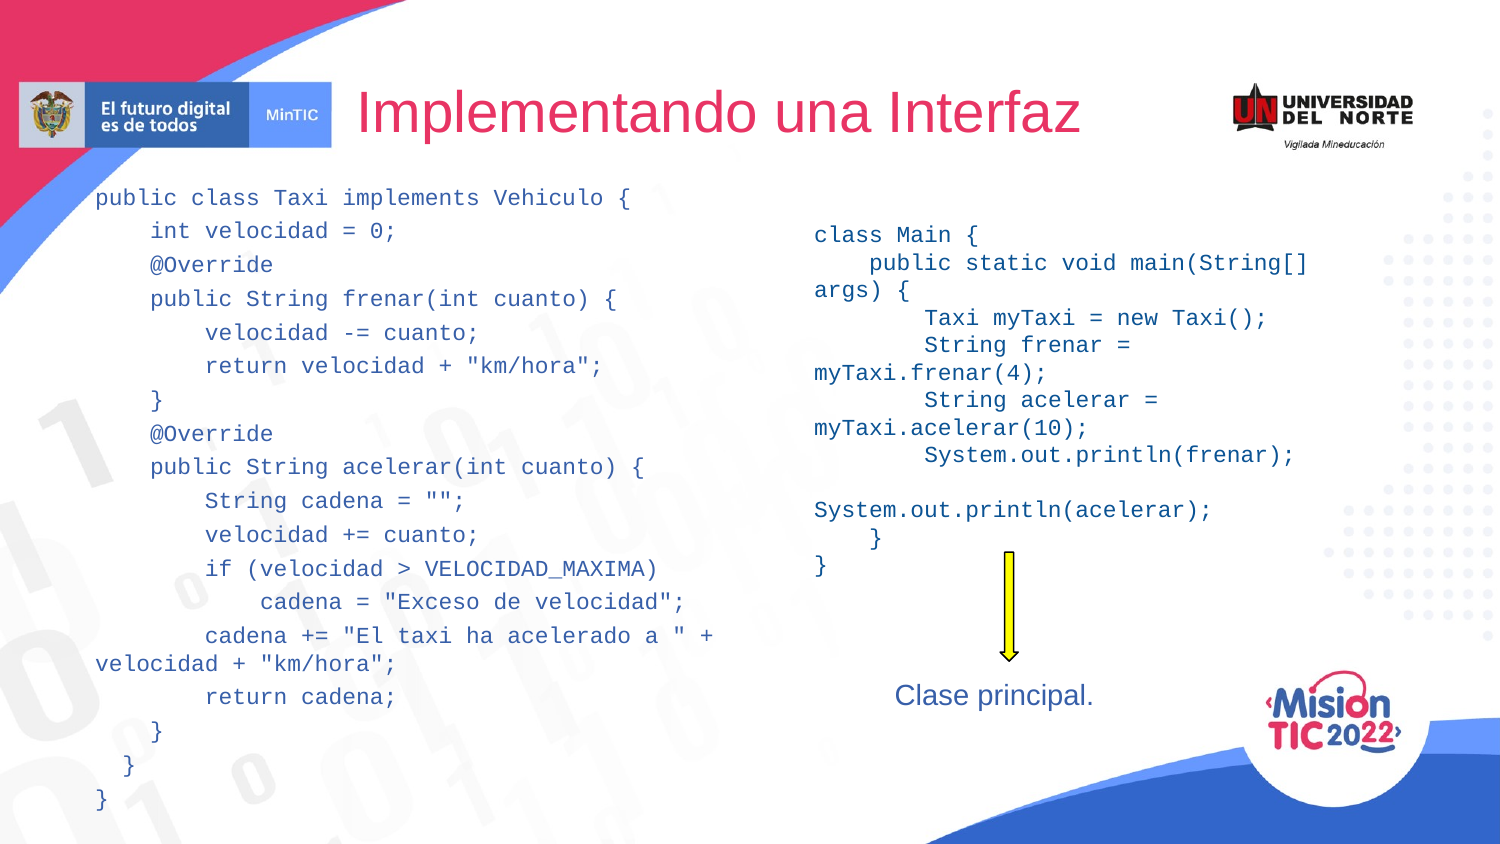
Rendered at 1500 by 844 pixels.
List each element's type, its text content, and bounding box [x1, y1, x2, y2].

text_box public class Taxi implements Vehiculo { int velocidad = 0; @Override public String frenar(int cuanto) { velocidad -= cuanto; return velocidad + "km/hora"; } @Override public String acelerar(int cuanto) { String cadena = ""; velocidad += cuanto; if (velocidad > VELOCIDAD_MAXIMA) cadena = "Exceso de velocidad"; cadena += "El taxi ha acelerado a " + velocidad + "km/hora"; return cadena; } } } [94, 176, 761, 819]
text_box class Main { public static void main(String[] args) { Taxi myTaxi = new Taxi(); String frenar = myTaxi.frenar(4); String acelerar = myTaxi.acelerar(10); System.out.println(frenar); System.out.println(acelerar); } } [799, 205, 1336, 627]
text_box Implementando una Interfaz [344, 29, 1373, 150]
picture [0, 0, 1500, 844]
text_box [1000, 552, 1019, 661]
text_box Clase principal. [879, 661, 1500, 727]
